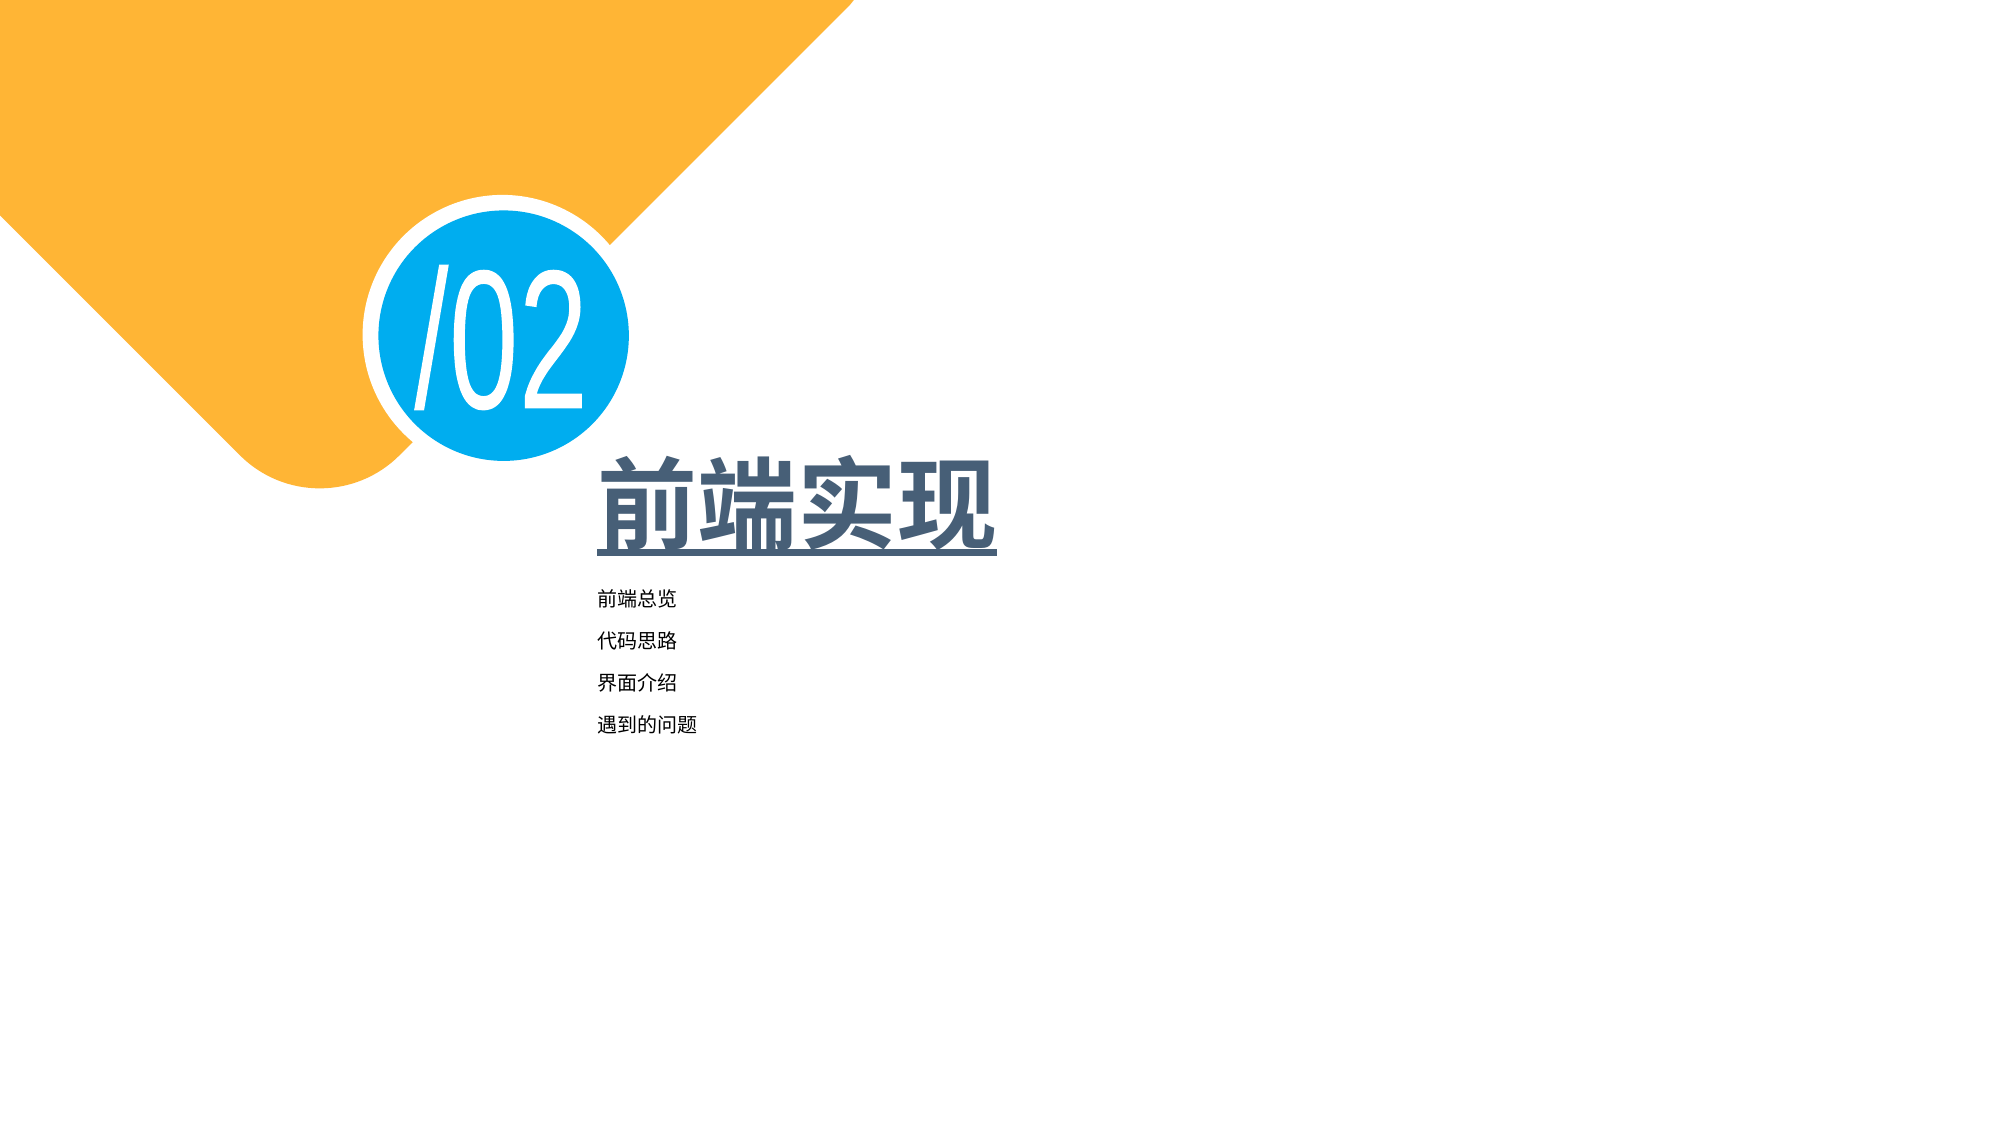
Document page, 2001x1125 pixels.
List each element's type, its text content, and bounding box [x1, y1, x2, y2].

picture [525, 270, 581, 408]
list 前端总览 代码思路 界面介绍 遇到的问题 [582, 579, 1472, 746]
picture [454, 270, 513, 410]
title 前端实现 [581, 432, 1471, 580]
picture [415, 265, 448, 410]
